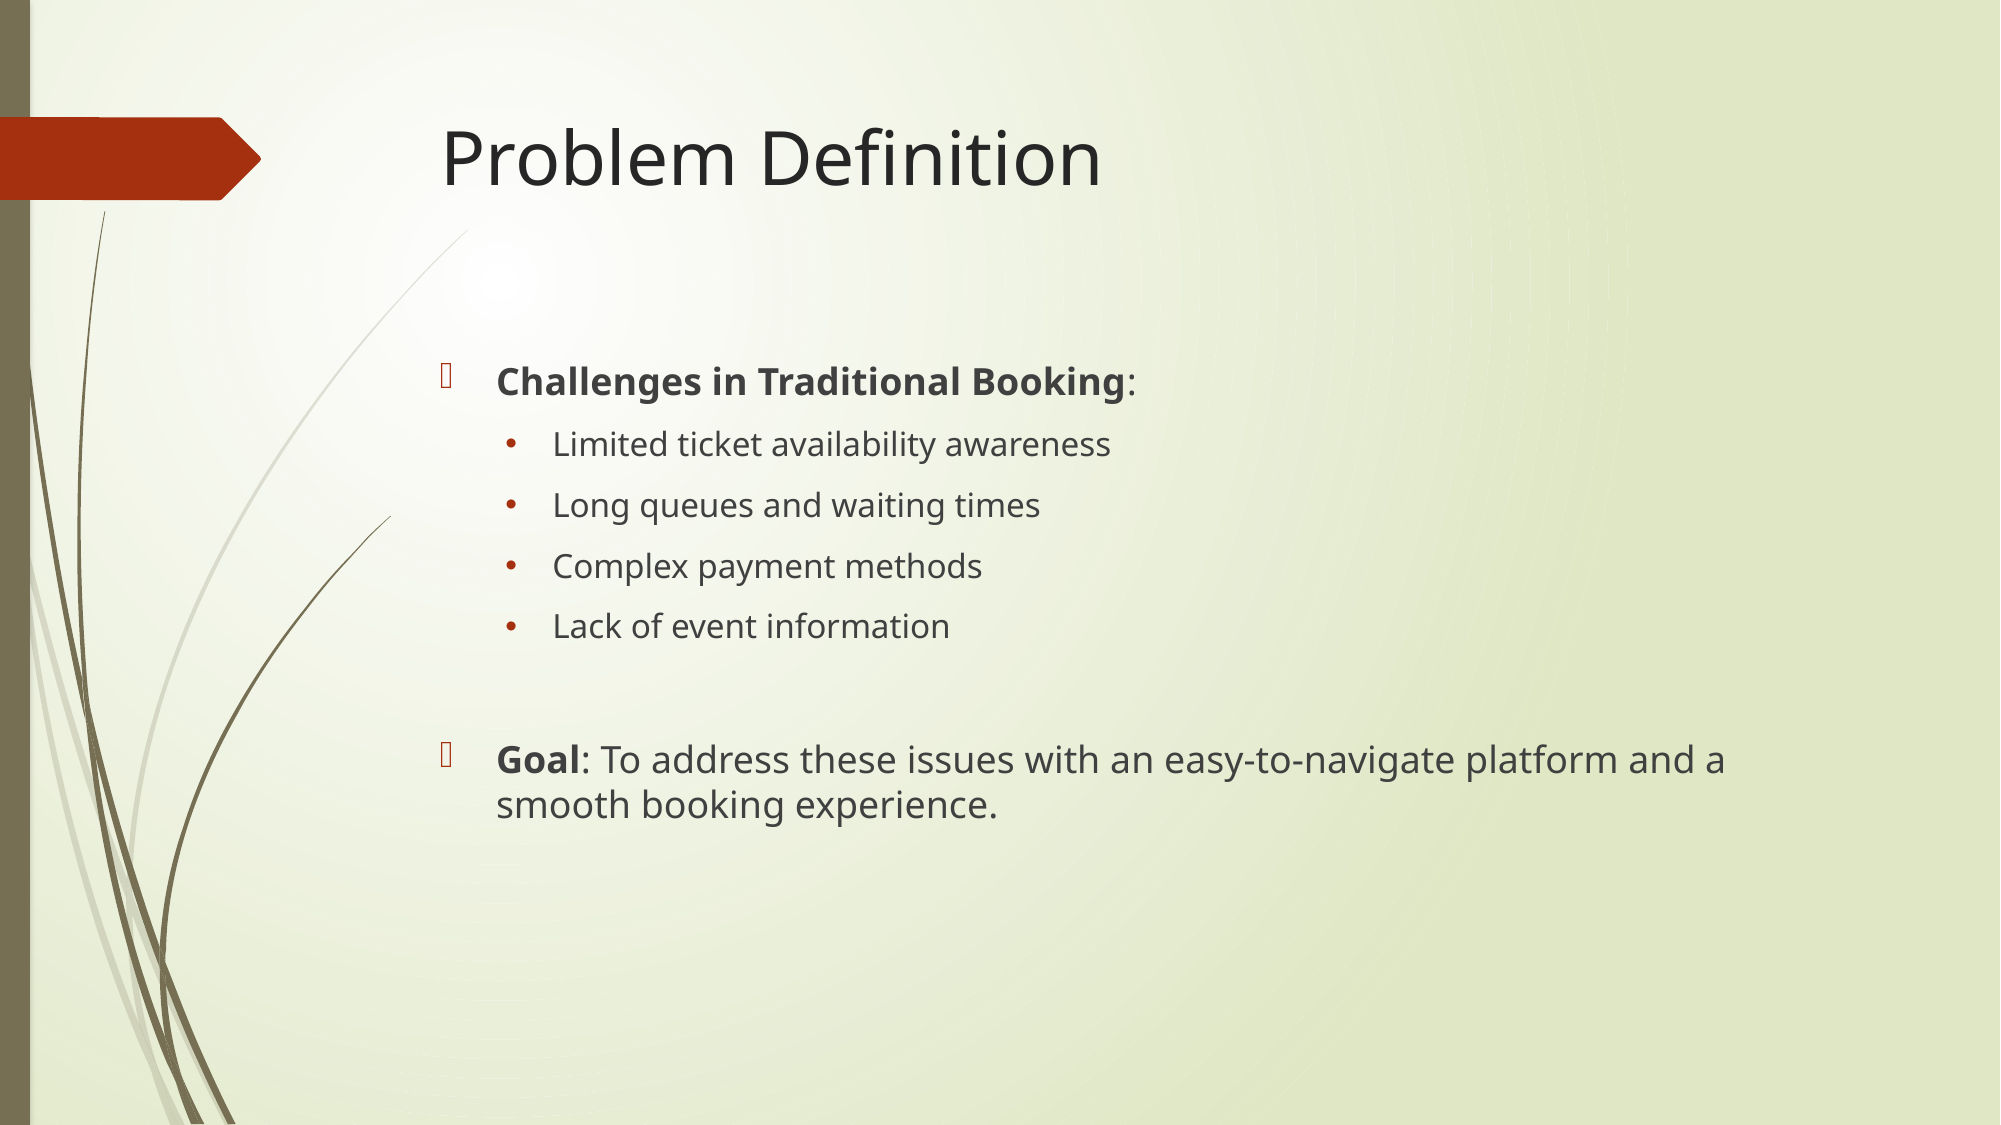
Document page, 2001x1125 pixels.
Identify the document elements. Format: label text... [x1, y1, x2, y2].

list Challenges in Traditional Booking: Limited ticket availability awareness Long queues and waiting times Complex payment methods Lack of event information Goal: To address these issues with an easy-to-navigate platform and a smooth booking experience. [424, 350, 1888, 970]
title Problem Definition [425, 102, 1888, 313]
